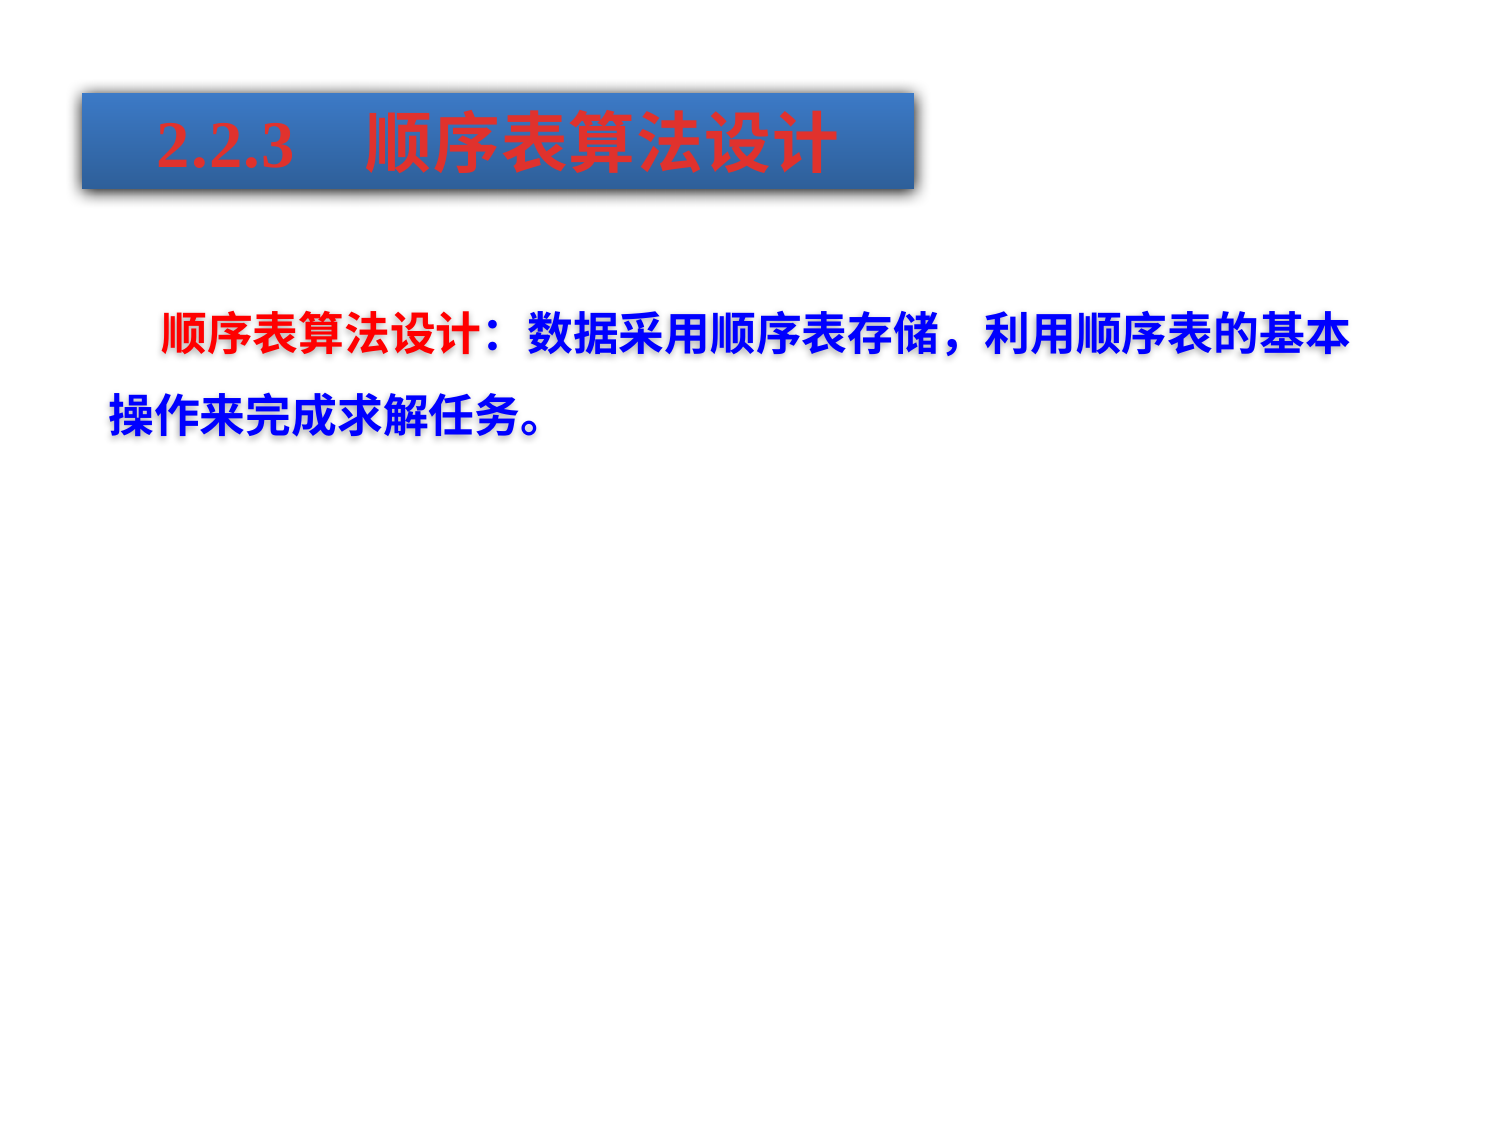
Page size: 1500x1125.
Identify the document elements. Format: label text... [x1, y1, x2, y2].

text_box 顺序表算法设计：数据采用顺序表存储，利用顺序表的基本操作来完成求解任务。 [93, 269, 1407, 450]
text_box 2.2.3 顺序表算法设计 [81, 93, 915, 189]
